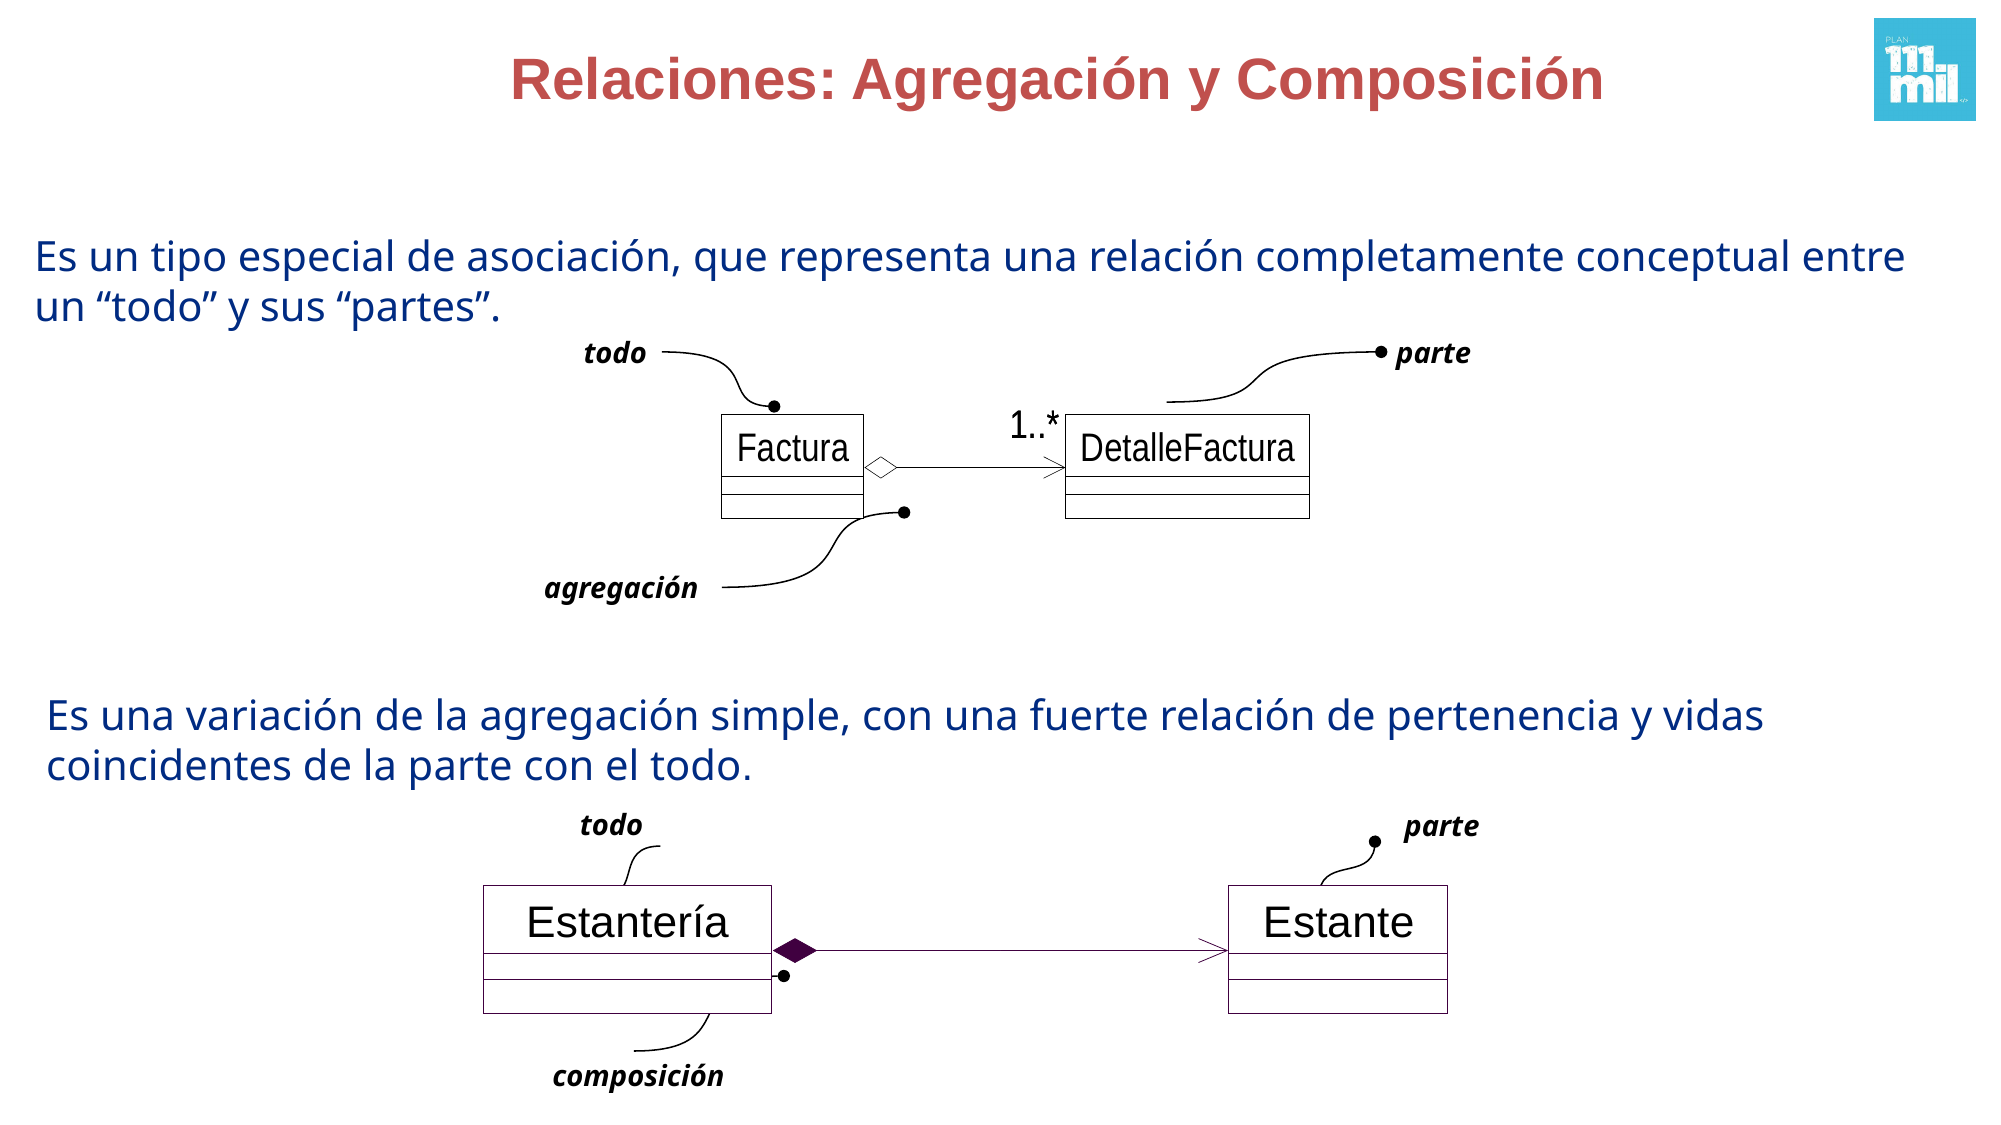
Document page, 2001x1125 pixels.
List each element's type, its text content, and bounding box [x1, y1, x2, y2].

picture [691, 396, 1343, 528]
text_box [721, 537, 905, 588]
text_box agregación [529, 562, 722, 613]
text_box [598, 845, 661, 877]
text_box todo [565, 798, 659, 849]
text_box composición [537, 1049, 750, 1100]
text_box parte [1381, 327, 1487, 377]
text_box Relaciones: Agregación y Composición [314, 34, 1803, 119]
text_box todo [568, 327, 662, 377]
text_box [1166, 351, 1380, 403]
text_box Es una variación de la agregación simple, con una fuerte relación de pertenencia y vidas coincidentes de la parte con el todo. [31, 681, 1981, 797]
text_box Es un tipo especial de asociación, que representa una relación completamente conceptual entre un “todo” y sus “partes”. [19, 222, 1957, 337]
picture [1874, 18, 1976, 121]
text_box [633, 1032, 784, 1052]
picture [435, 878, 1500, 1024]
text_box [663, 352, 775, 407]
text_box parte [1389, 799, 1495, 850]
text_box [1318, 841, 1376, 877]
